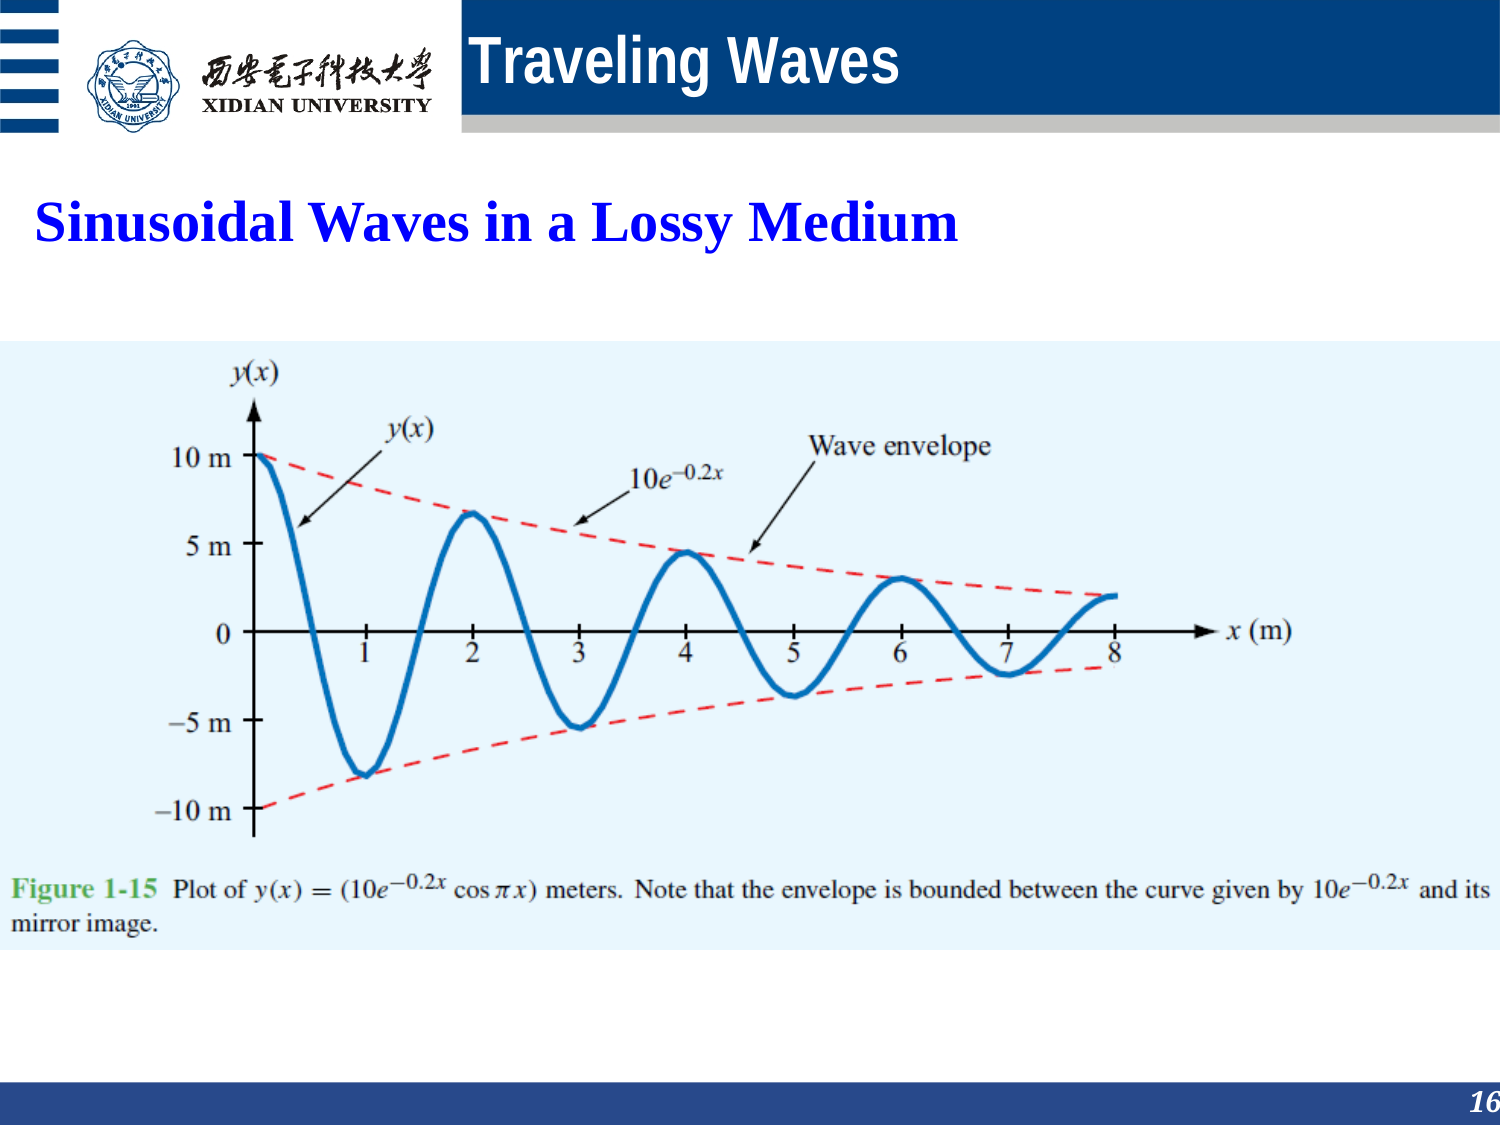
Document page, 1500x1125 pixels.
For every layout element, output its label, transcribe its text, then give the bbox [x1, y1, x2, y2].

slide_number 16 [1164, 956, 1500, 1125]
title Traveling Waves [466, 0, 1500, 151]
text_box Sinusoidal Waves in a Lossy Medium [20, 176, 975, 261]
picture [0, 0, 1500, 1082]
